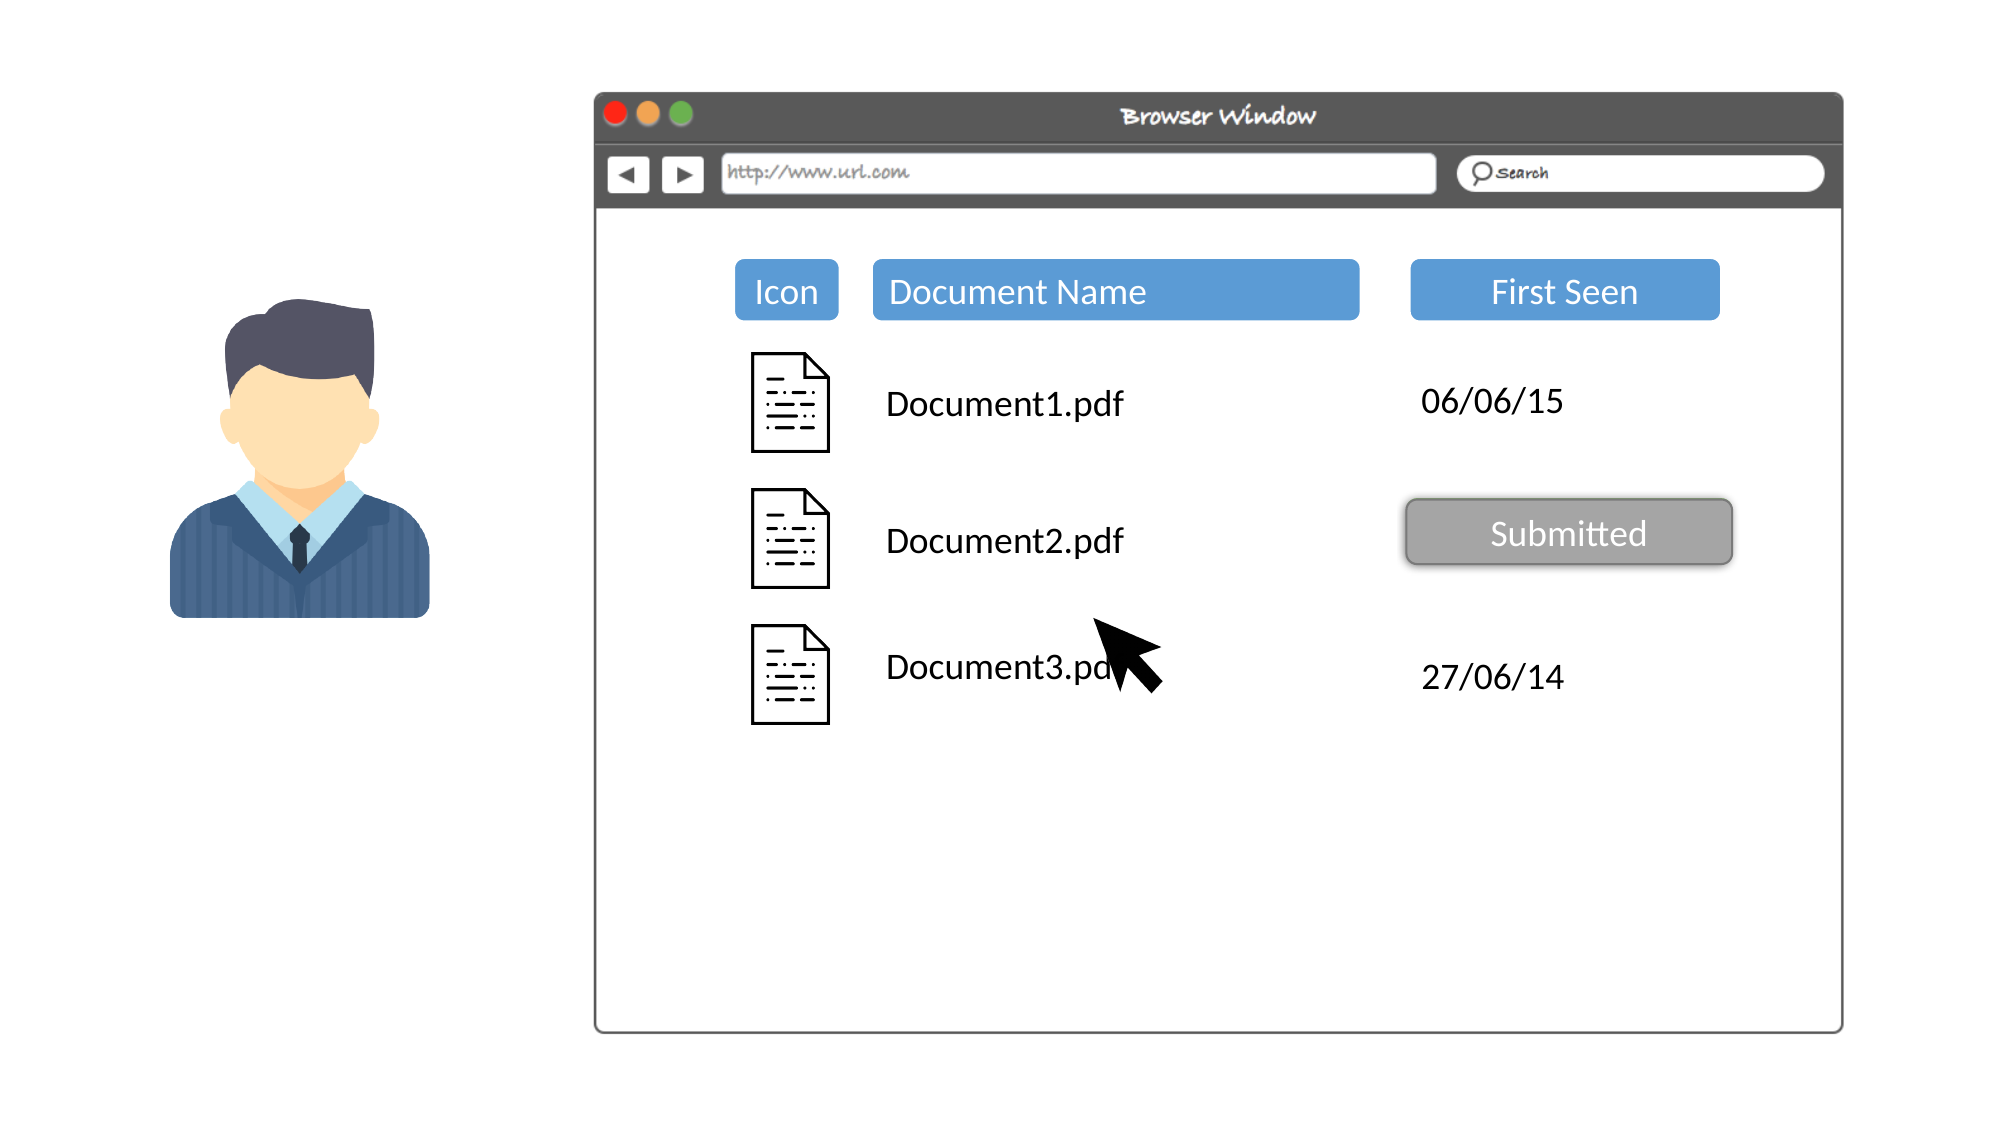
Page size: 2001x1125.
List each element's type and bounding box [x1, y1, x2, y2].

picture [140, 299, 459, 618]
picture [574, 77, 1869, 1048]
